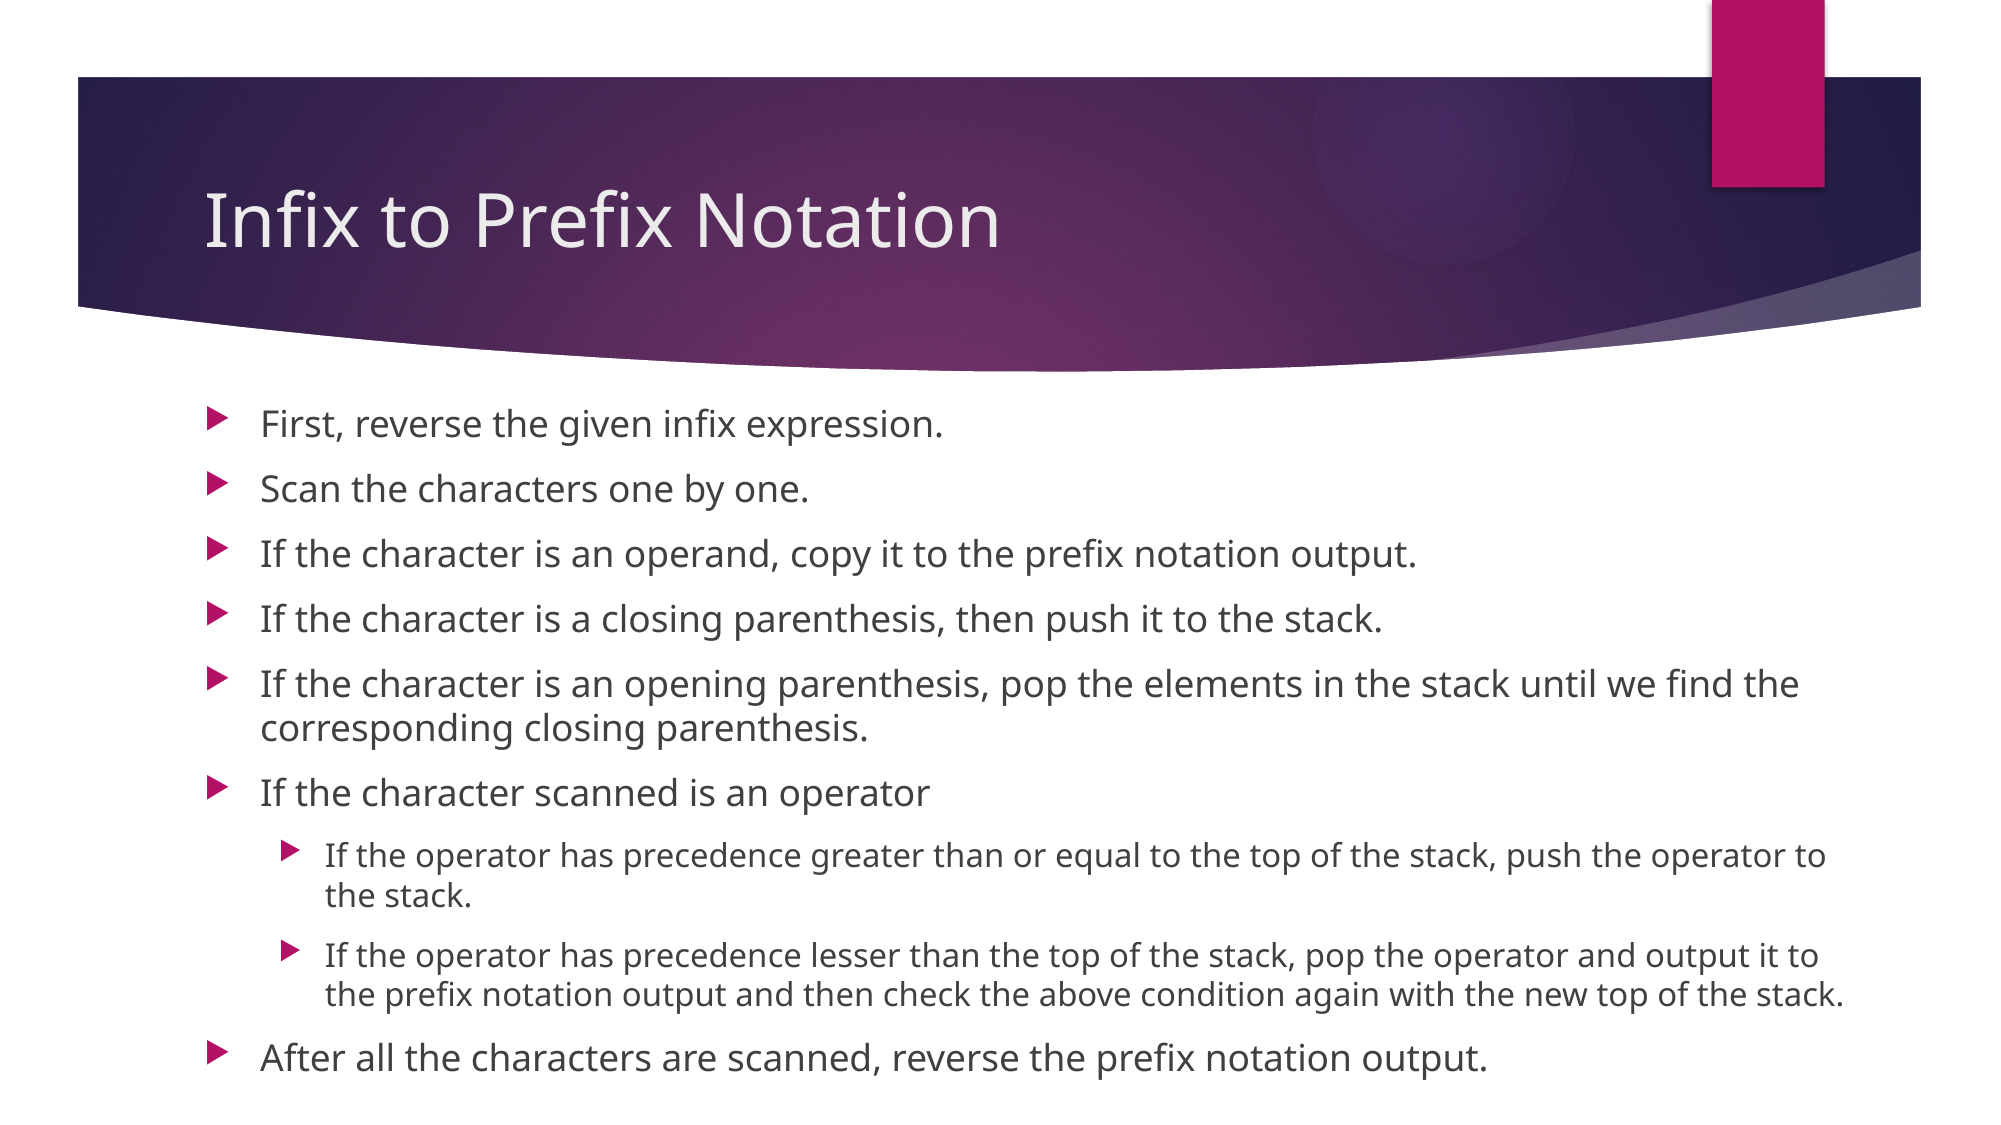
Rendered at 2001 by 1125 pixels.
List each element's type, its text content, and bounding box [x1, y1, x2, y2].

list First, reverse the given infix expression. Scan the characters one by one. If the character is an operand, copy it to the prefix notation output. If the character is a closing parenthesis, then push it to the stack. If the character is an opening parenthesis, pop the elements in the stack until we find the corresponding closing parenthesis. If the character scanned is an operator If the operator has precedence greater than or equal to the top of the stack, push the operator to the stack. If the operator has precedence lesser than the top of the stack, pop the operator and output it to the prefix notation output and then check the above condition again with the new top of the stack. After all the characters are scanned, reverse the prefix notation output. [189, 392, 1872, 1103]
title Infix to Prefix Notation [189, 159, 1627, 276]
